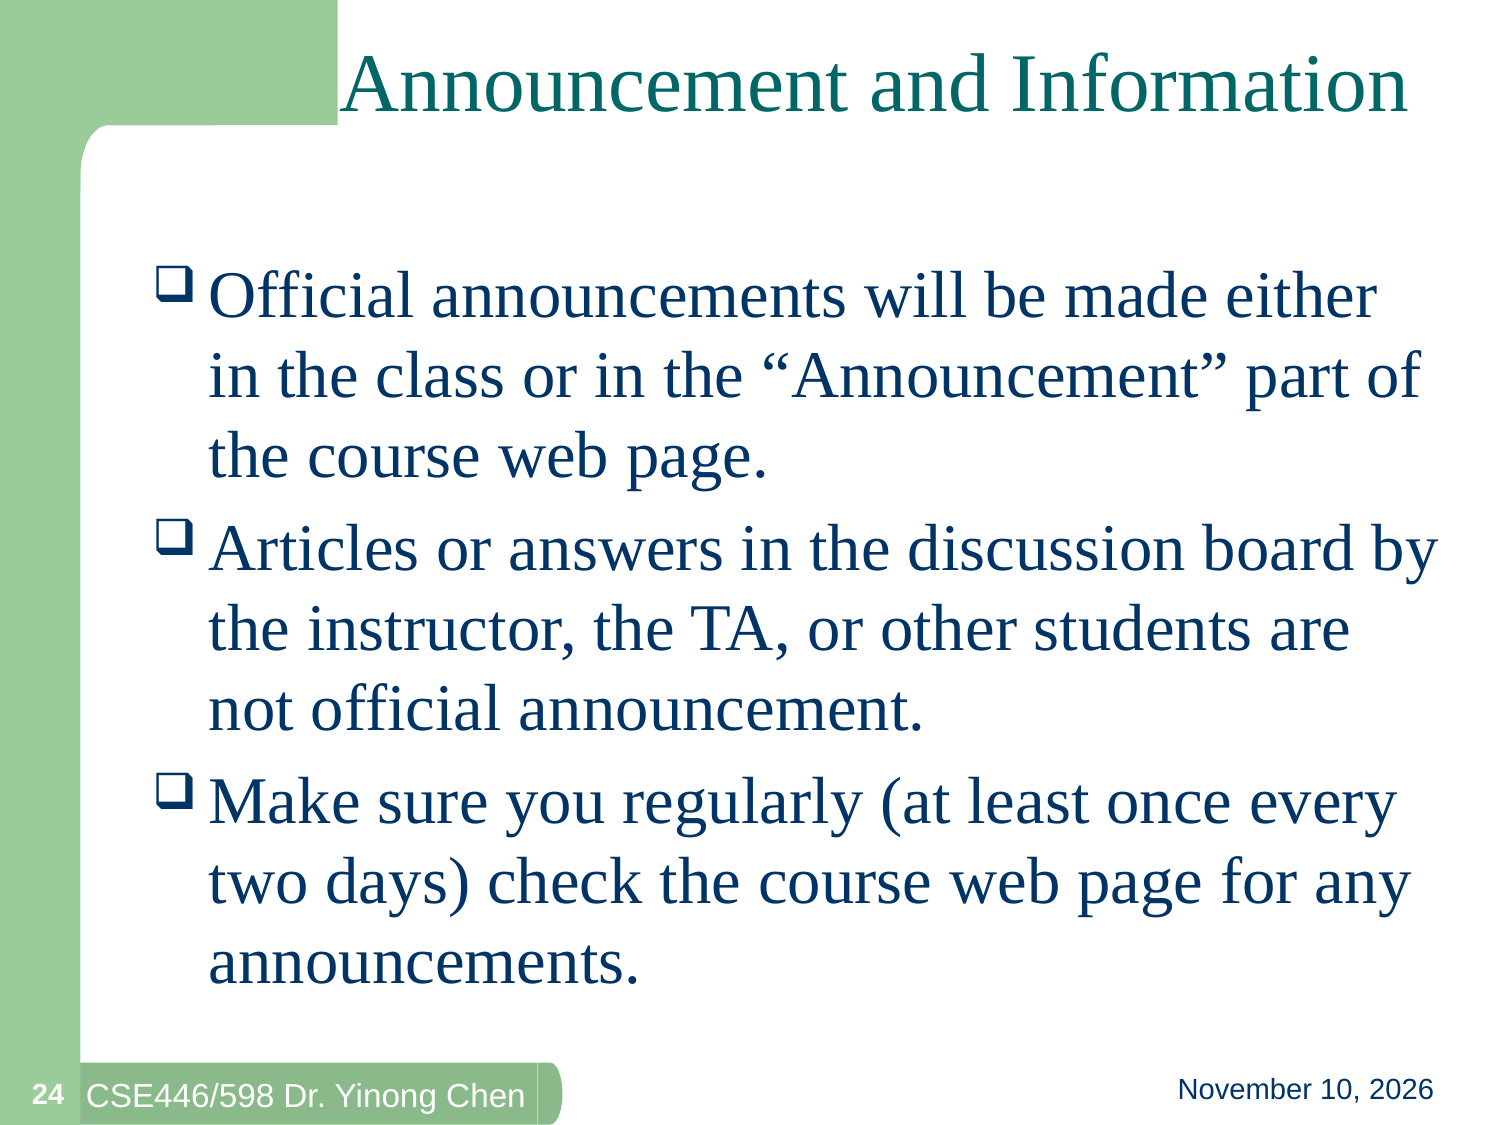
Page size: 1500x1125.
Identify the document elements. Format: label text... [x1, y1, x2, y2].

list Official announcements will be made either in the class or in the “Announcement” part of the course web page. Articles or answers in the discussion board by the instructor, the TA, or other students are not official announcement. Make sure you regularly (at least once every two days) check the course web page for any announcements. [137, 149, 1463, 1075]
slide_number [1099, 1075, 1450, 1113]
slide_number 24 [0, 1037, 97, 1118]
title Announcement and Information [324, 37, 1488, 138]
